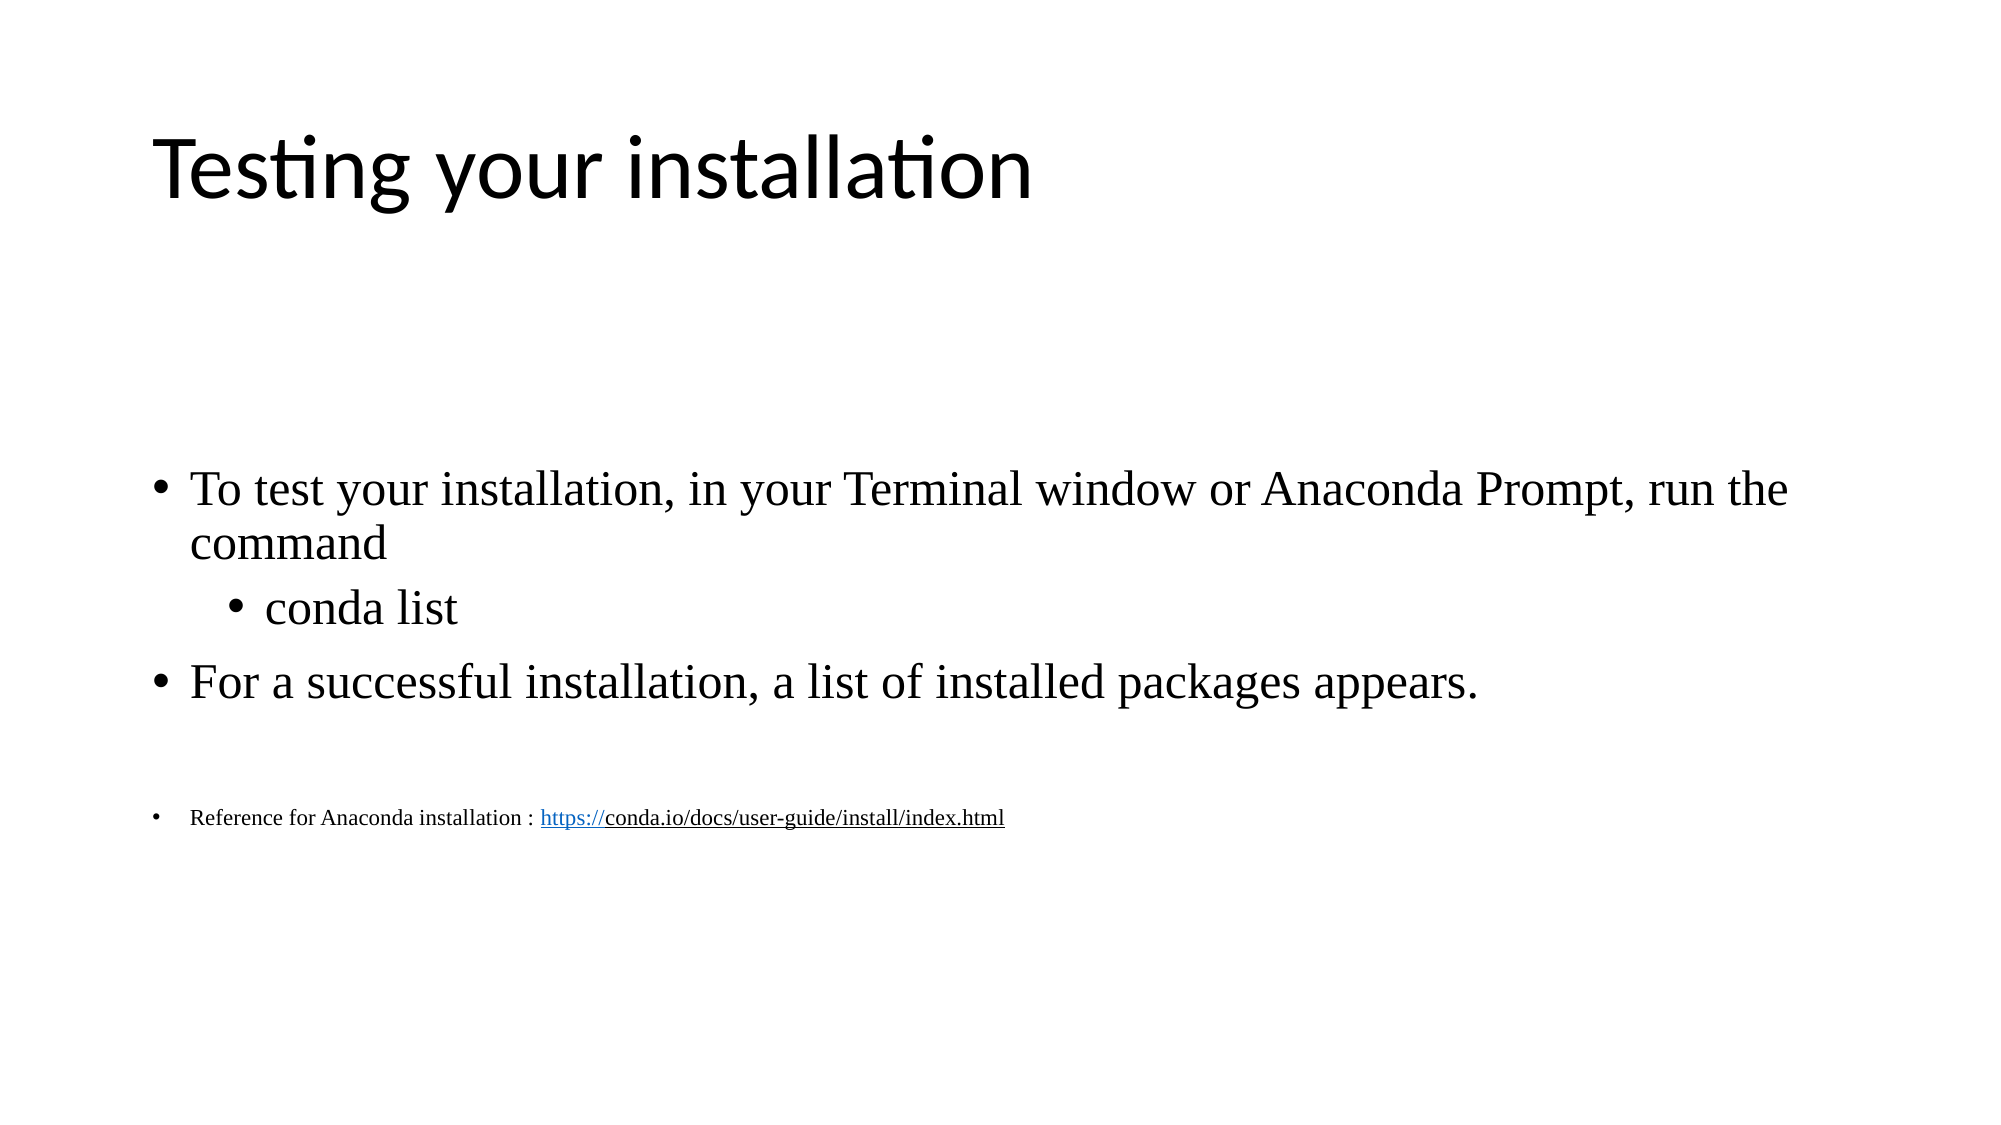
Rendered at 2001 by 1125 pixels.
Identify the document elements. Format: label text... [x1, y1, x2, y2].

list To test your installation, in your Terminal window or Anaconda Prompt, run the command conda list For a successful installation, a list of installed packages appears. Reference for Anaconda installation : https://conda.io/docs/user-guide/install/index.html [137, 299, 1863, 1014]
title Testing your installation [137, 59, 1863, 278]
